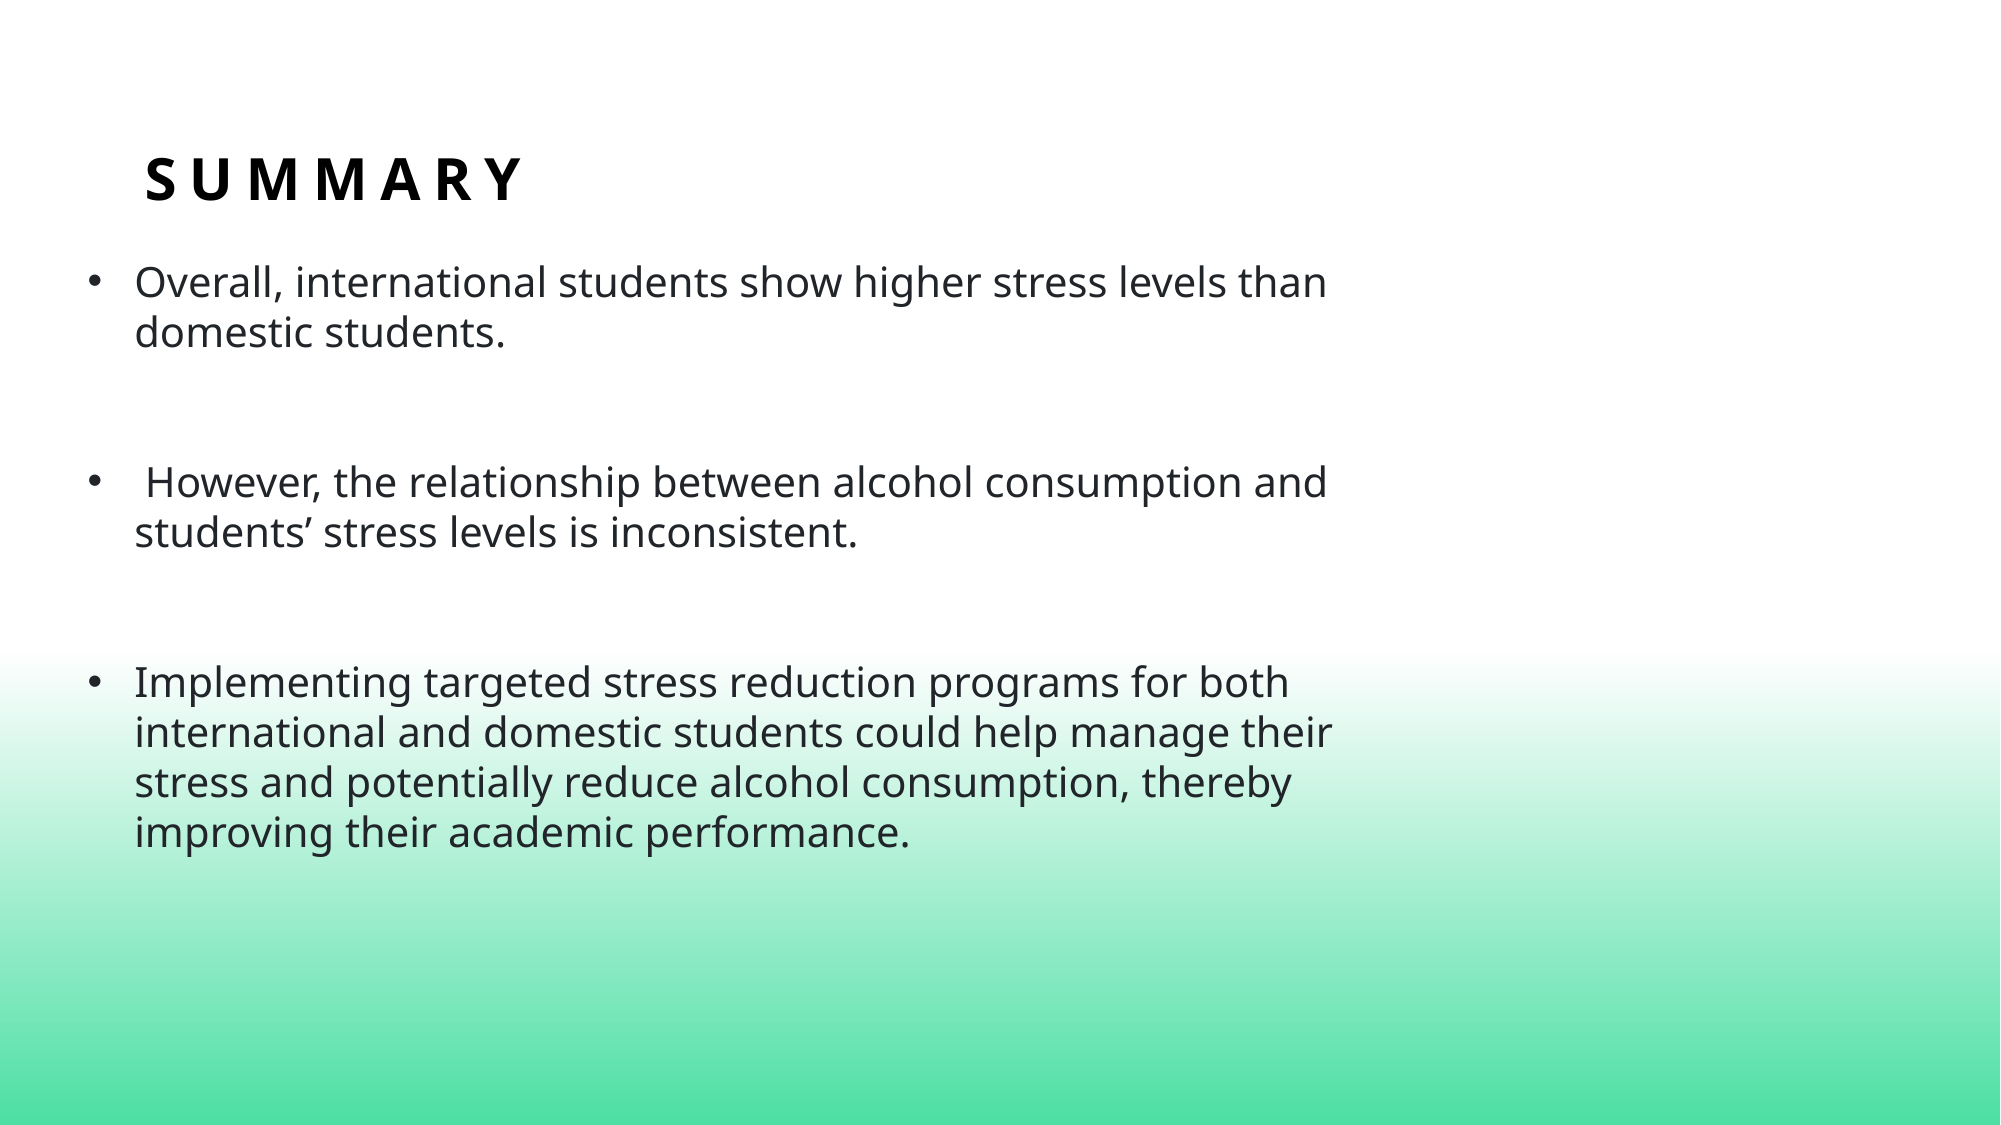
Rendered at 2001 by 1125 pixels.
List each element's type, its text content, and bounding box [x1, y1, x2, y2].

text_box Overall, international students show higher stress levels than domestic students. However, the relationship between alcohol consumption and students’ stress levels is inconsistent. Implementing targeted stress reduction programs for both international and domestic students could help manage their stress and potentially reduce alcohol consumption, thereby improving their academic performance. [72, 248, 1459, 863]
title Summary [129, 61, 613, 220]
